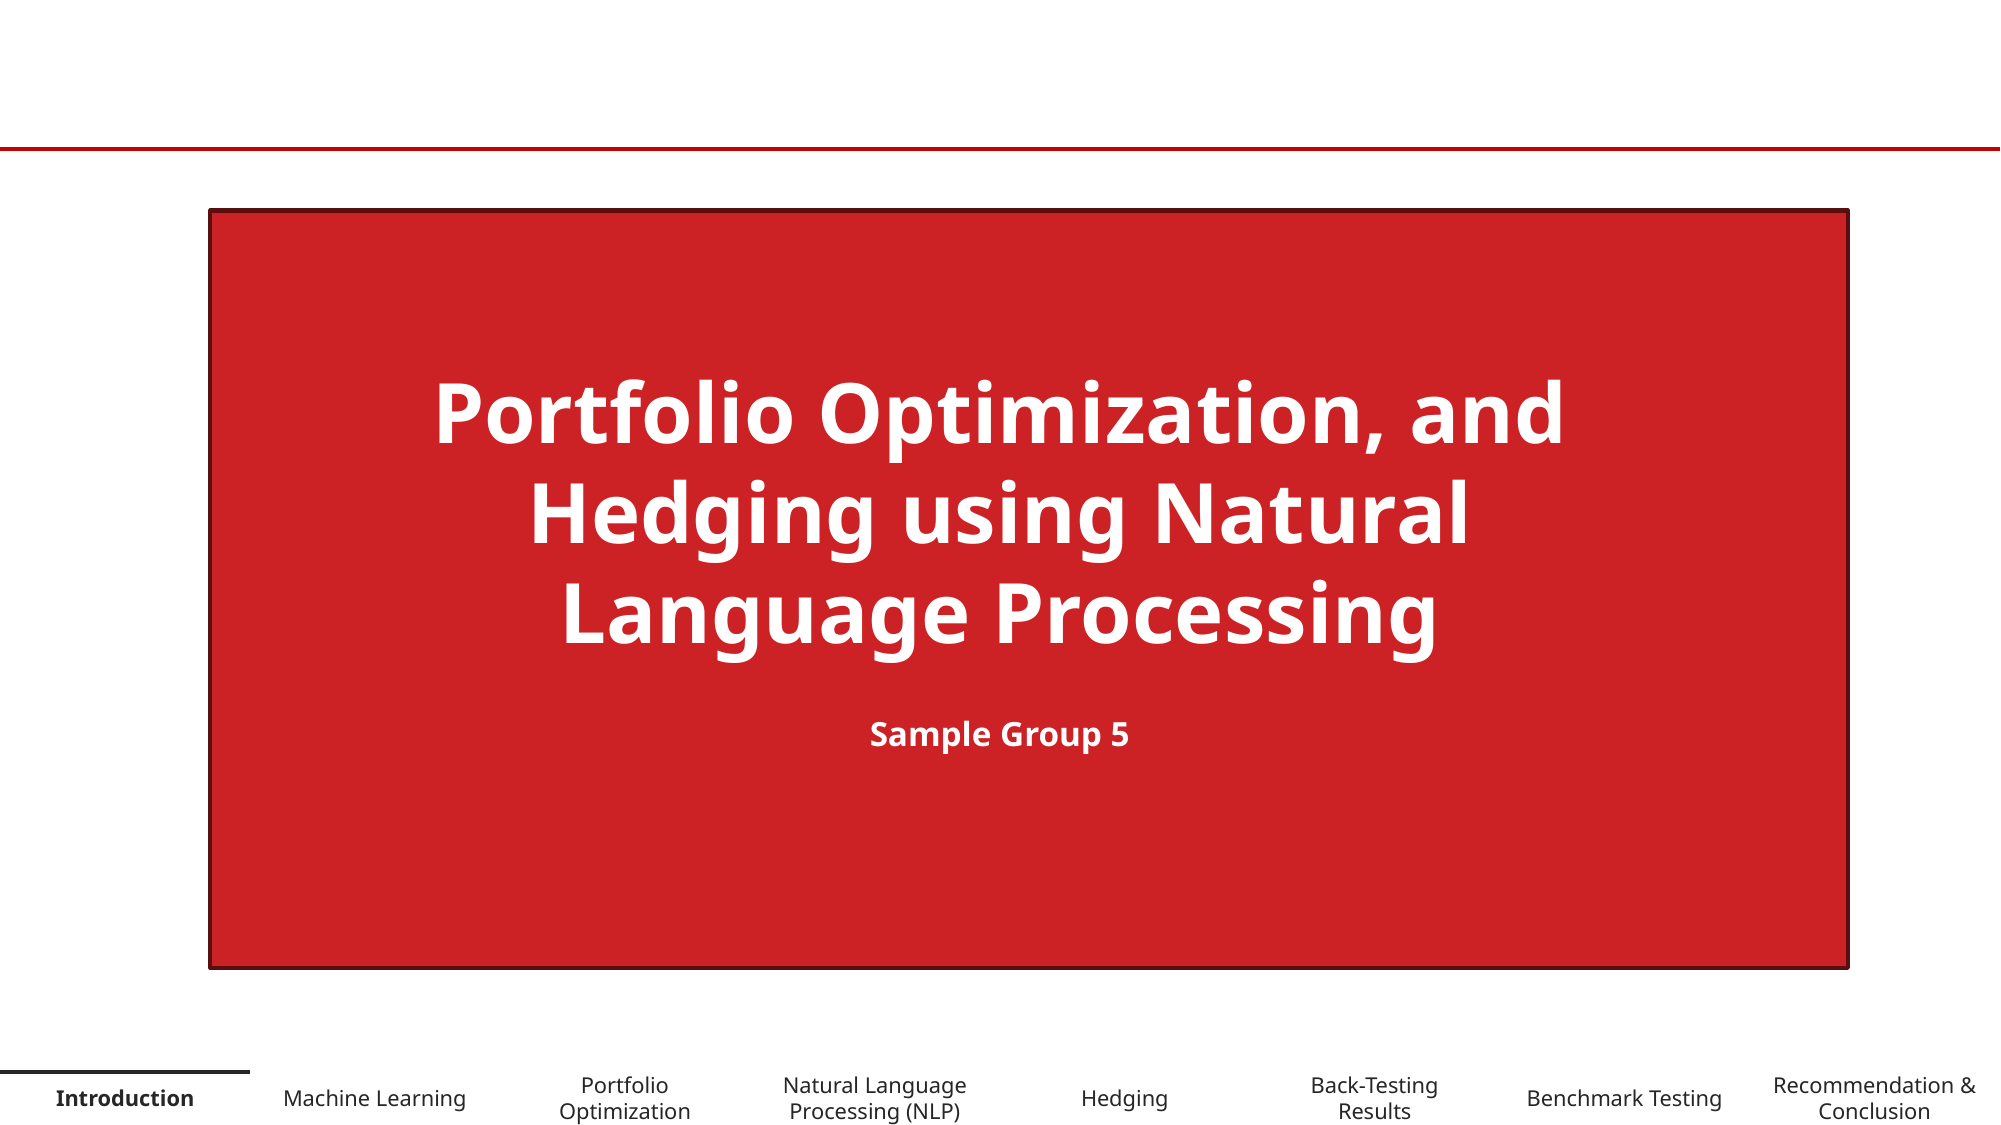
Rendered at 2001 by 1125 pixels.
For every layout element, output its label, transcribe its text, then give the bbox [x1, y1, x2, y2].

list Portfolio Optimization, and Hedging using Natural Language Processing [332, 353, 1668, 672]
text_box Sample Group 5 [648, 705, 1352, 761]
text_box [208, 208, 1850, 970]
